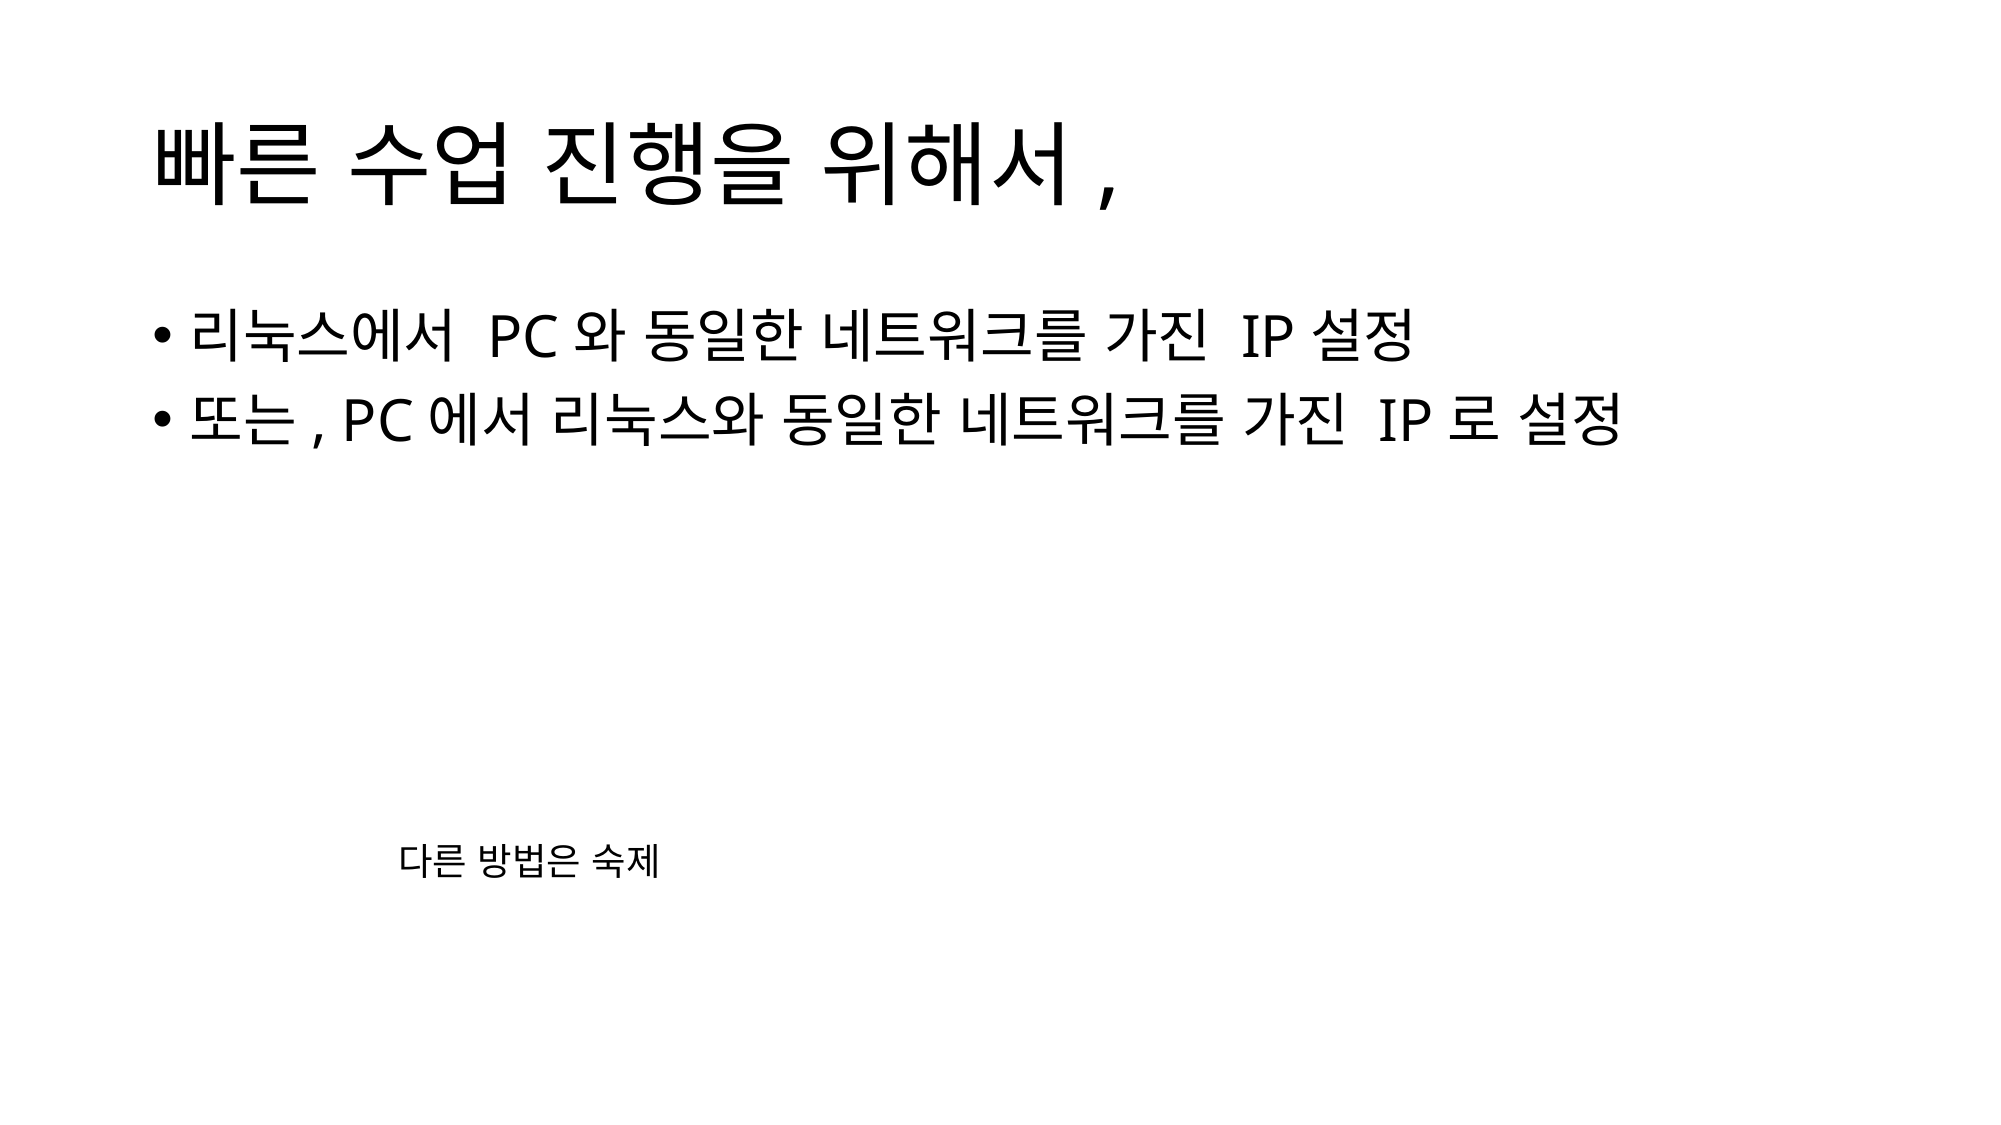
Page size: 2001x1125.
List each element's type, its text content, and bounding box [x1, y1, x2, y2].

title 빠른 수업 진행을 위해서, [137, 59, 1863, 278]
list 리눅스에서 PC와 동일한 네트워크를 가진 IP설정 또는, PC에서 리눅스와 동일한 네트워크를 가진 IP로 설정 [137, 299, 1863, 1014]
text_box 다른 방법은 숙제 [383, 830, 676, 891]
